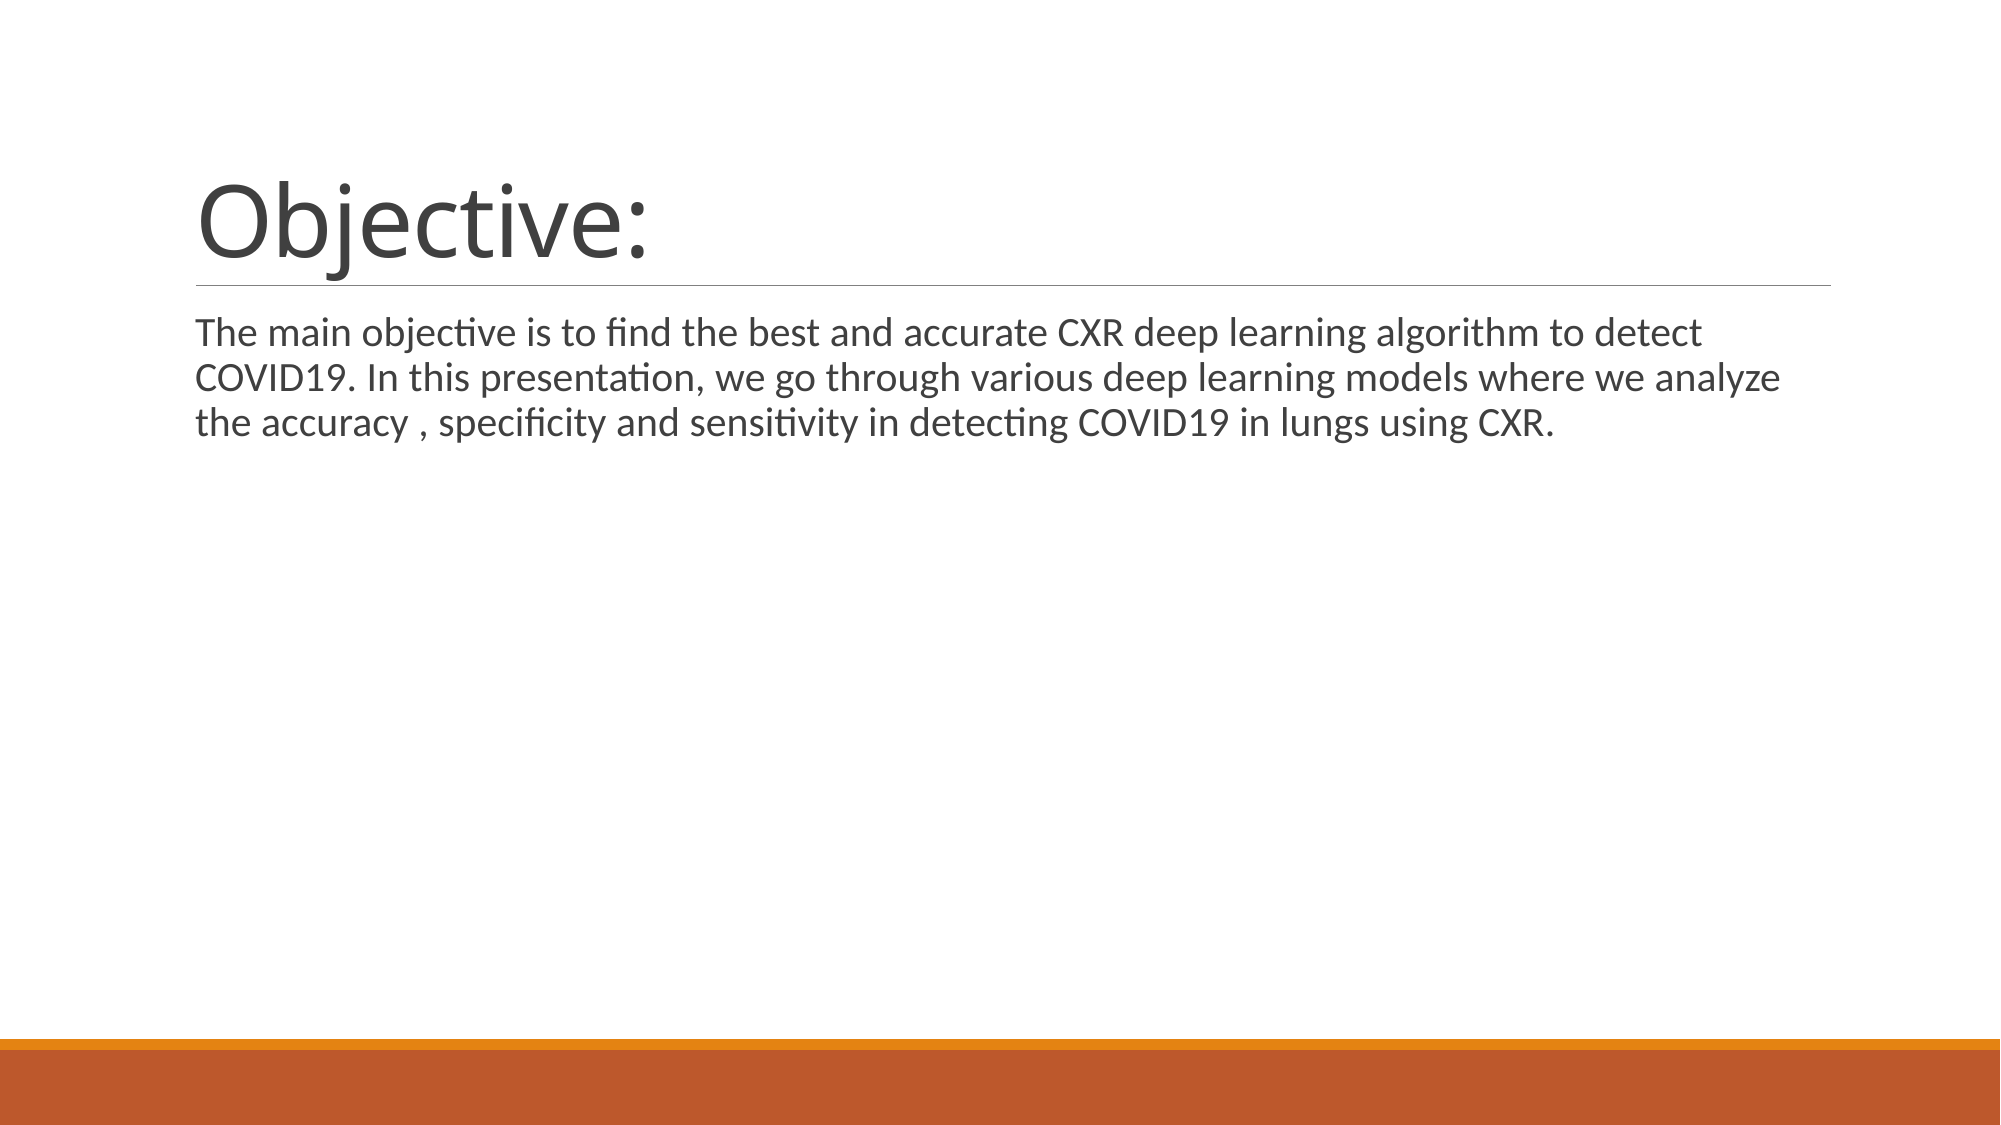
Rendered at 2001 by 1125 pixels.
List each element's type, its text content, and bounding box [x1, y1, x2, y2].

list The main objective is to find the best and accurate CXR deep learning algorithm to detect COVID19. In this presentation, we go through various deep learning models where we analyze the accuracy , specificity and sensitivity in detecting COVID19 in lungs using CXR. [180, 302, 1830, 963]
title Objective: [180, 47, 1830, 285]
